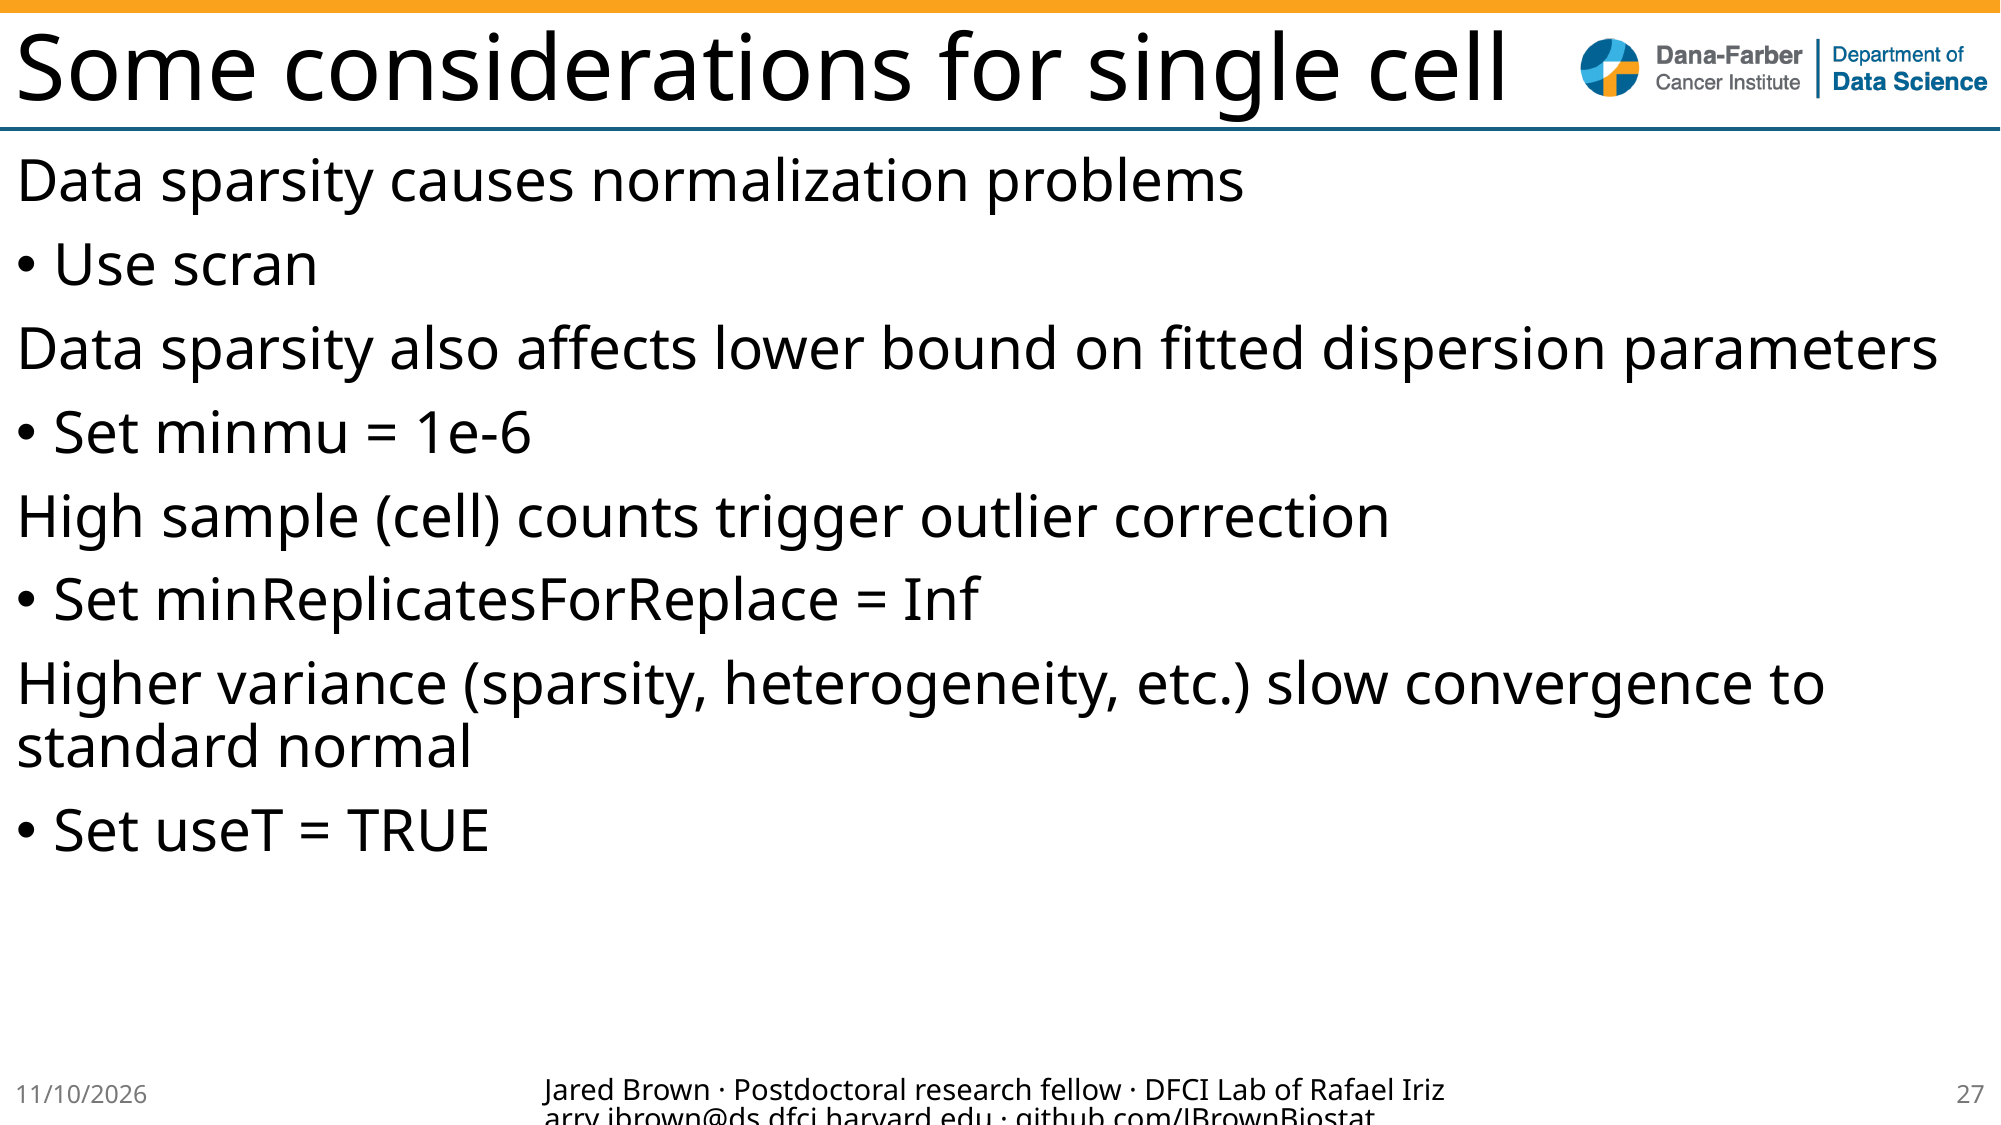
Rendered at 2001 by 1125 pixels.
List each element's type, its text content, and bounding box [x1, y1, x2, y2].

list Data sparsity causes normalization problems Use scran Data sparsity also affects lower bound on fitted dispersion parameters Set minmu = 1e-6 High sample (cell) counts trigger outlier correction Set minReplicatesForReplace = Inf Higher variance (sparsity, heterogeneity, etc.) slow convergence to standard normal Set useT = TRUE [1, 143, 2000, 1041]
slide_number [0, 1065, 450, 1125]
picture [1578, 32, 2001, 112]
title Some considerations for single cell [0, 25, 1574, 116]
footer Jared Brown · Postdoctoral research fellow · DFCI Lab of Rafael Irizarry jbrown@ds.dfci.harvard.edu · github.com/JBrownBiostat [529, 1053, 1471, 1125]
slide_number 26 [1550, 1065, 2000, 1125]
